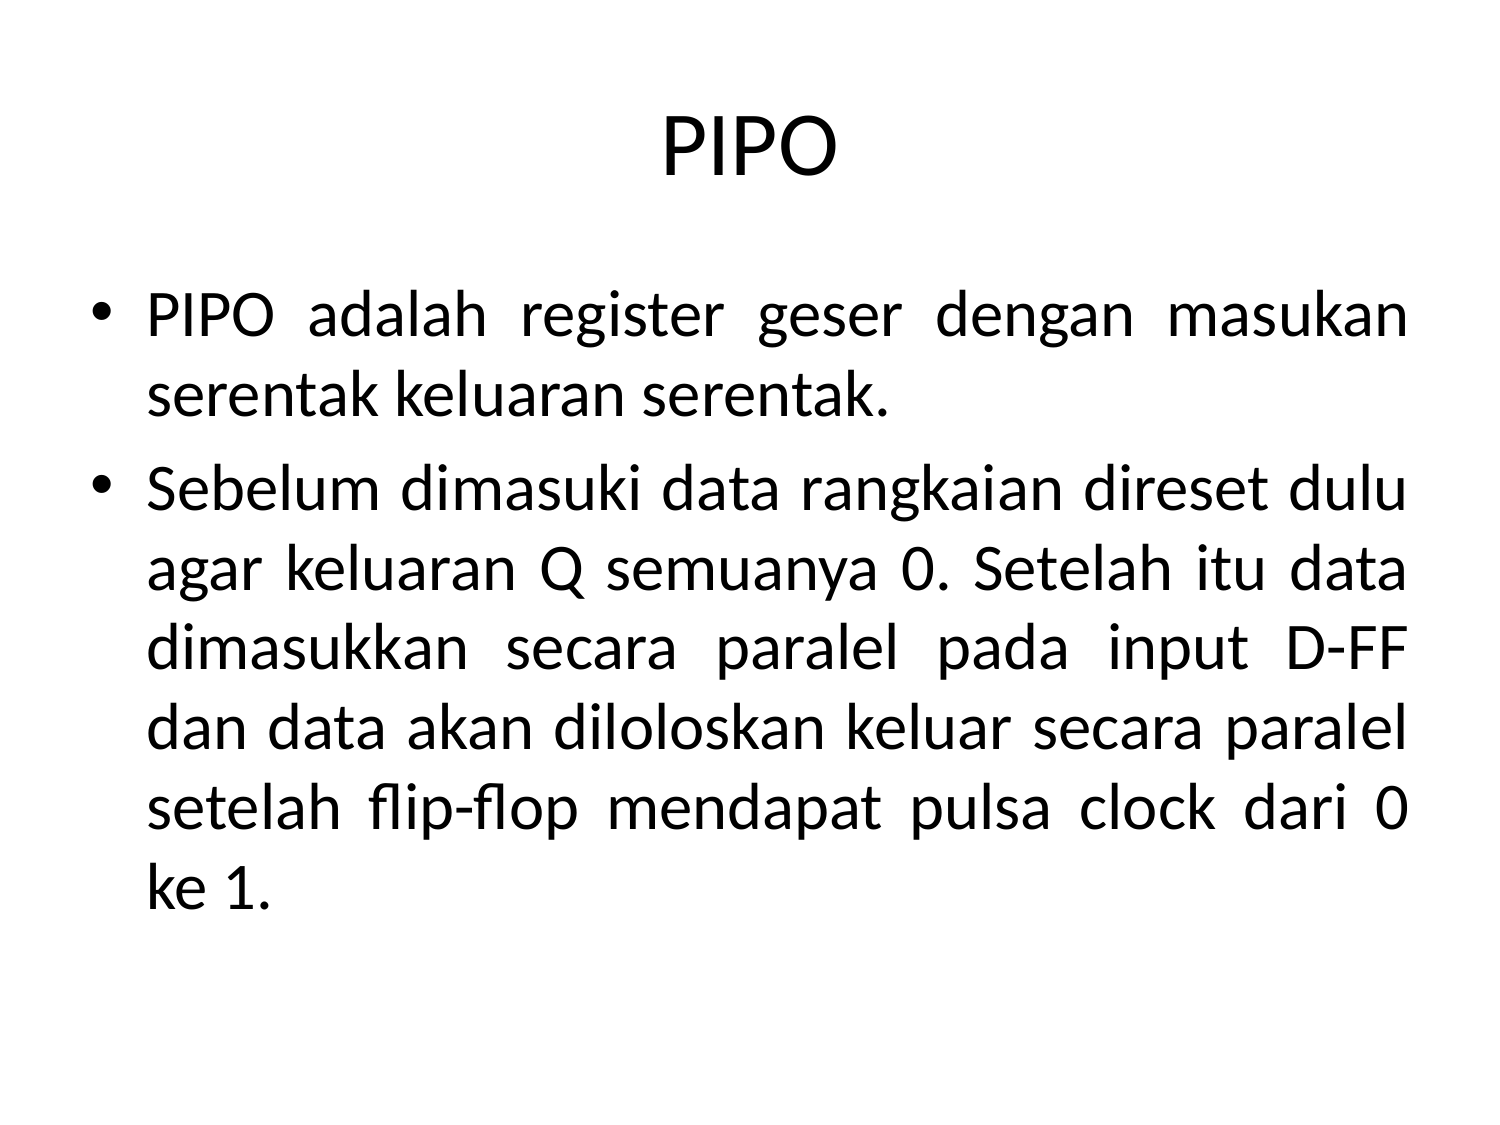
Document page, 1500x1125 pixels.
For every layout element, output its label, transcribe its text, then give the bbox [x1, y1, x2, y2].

title PIPO [75, 45, 1425, 233]
list PIPO adalah register geser dengan masukan serentak keluaran serentak. Sebelum dimasuki data rangkaian direset dulu agar keluaran Q semuanya 0. Setelah itu data dimasukkan secara paralel pada input D-FF dan data akan diloloskan keluar secara paralel setelah flip-flop mendapat pulsa clock dari 0 ke 1. [75, 262, 1425, 1005]
